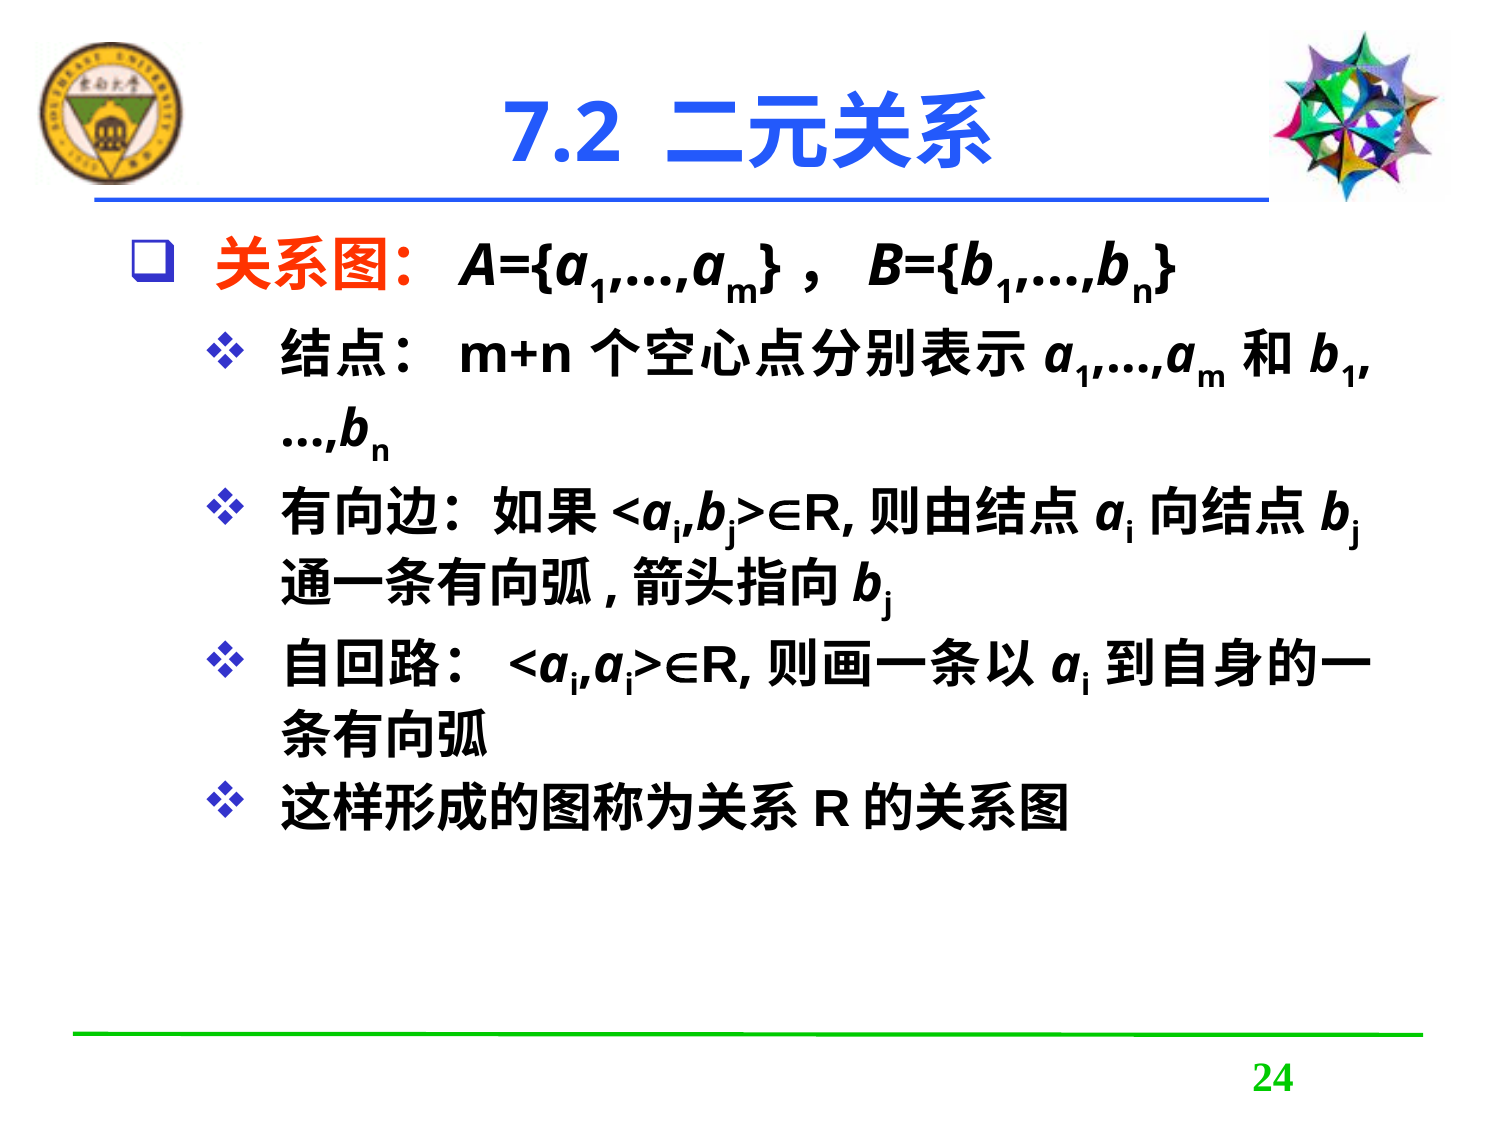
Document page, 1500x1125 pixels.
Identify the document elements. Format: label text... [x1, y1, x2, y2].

picture [1269, 30, 1451, 202]
picture [29, 42, 207, 185]
text_box 关系图：A={a1,…,am}，B={b1,…,bn} 结点：m+n个空心点分别表示a1,…,am和b1,…,bn 有向边：如果<ai,bj>R,则由结点ai向结点bj通一条有向弧,箭头指向bj 自回路：<ai,ai>R,则画一条以ai到自身的一条有向弧 这样形成的图称为关系R的关系图 [112, 219, 1388, 1024]
title 7.2 二元关系 [111, 77, 1388, 179]
